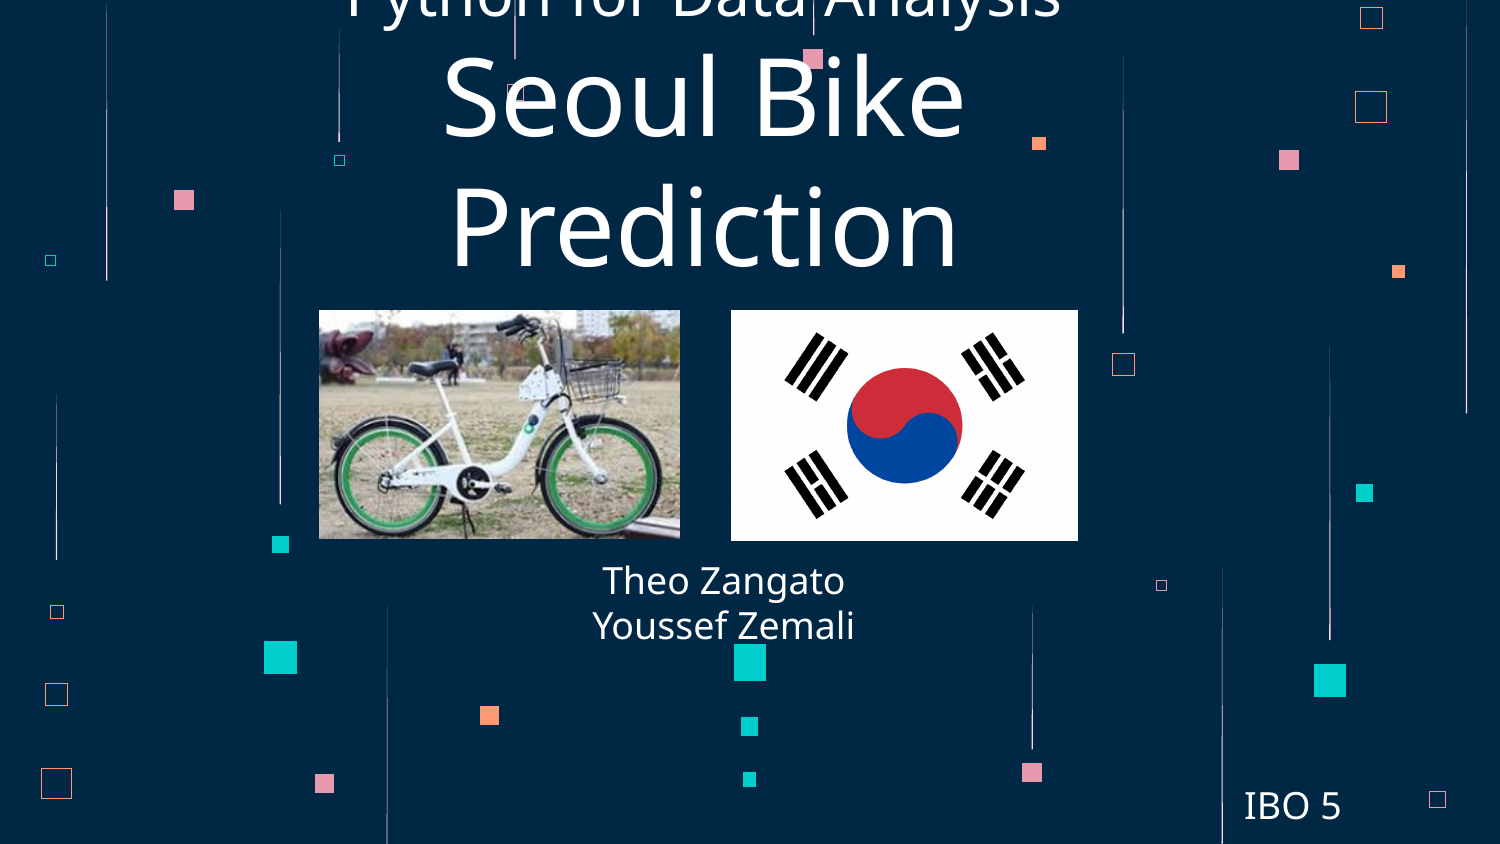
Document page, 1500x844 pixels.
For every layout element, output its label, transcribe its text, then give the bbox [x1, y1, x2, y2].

picture [731, 310, 1078, 542]
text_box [1111, 55, 1135, 376]
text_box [263, 209, 297, 675]
picture [319, 310, 680, 540]
text_box [479, 705, 500, 726]
text_box [314, 773, 335, 794]
text_box [1032, 137, 1046, 151]
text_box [733, 644, 767, 787]
title Python for Data Analysis Seoul Bike Prediction [188, 6, 1221, 304]
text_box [1022, 606, 1043, 783]
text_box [1313, 345, 1347, 698]
subtitle Theo Zangato Youssef Zemali IBO 5 [17, 541, 1432, 809]
